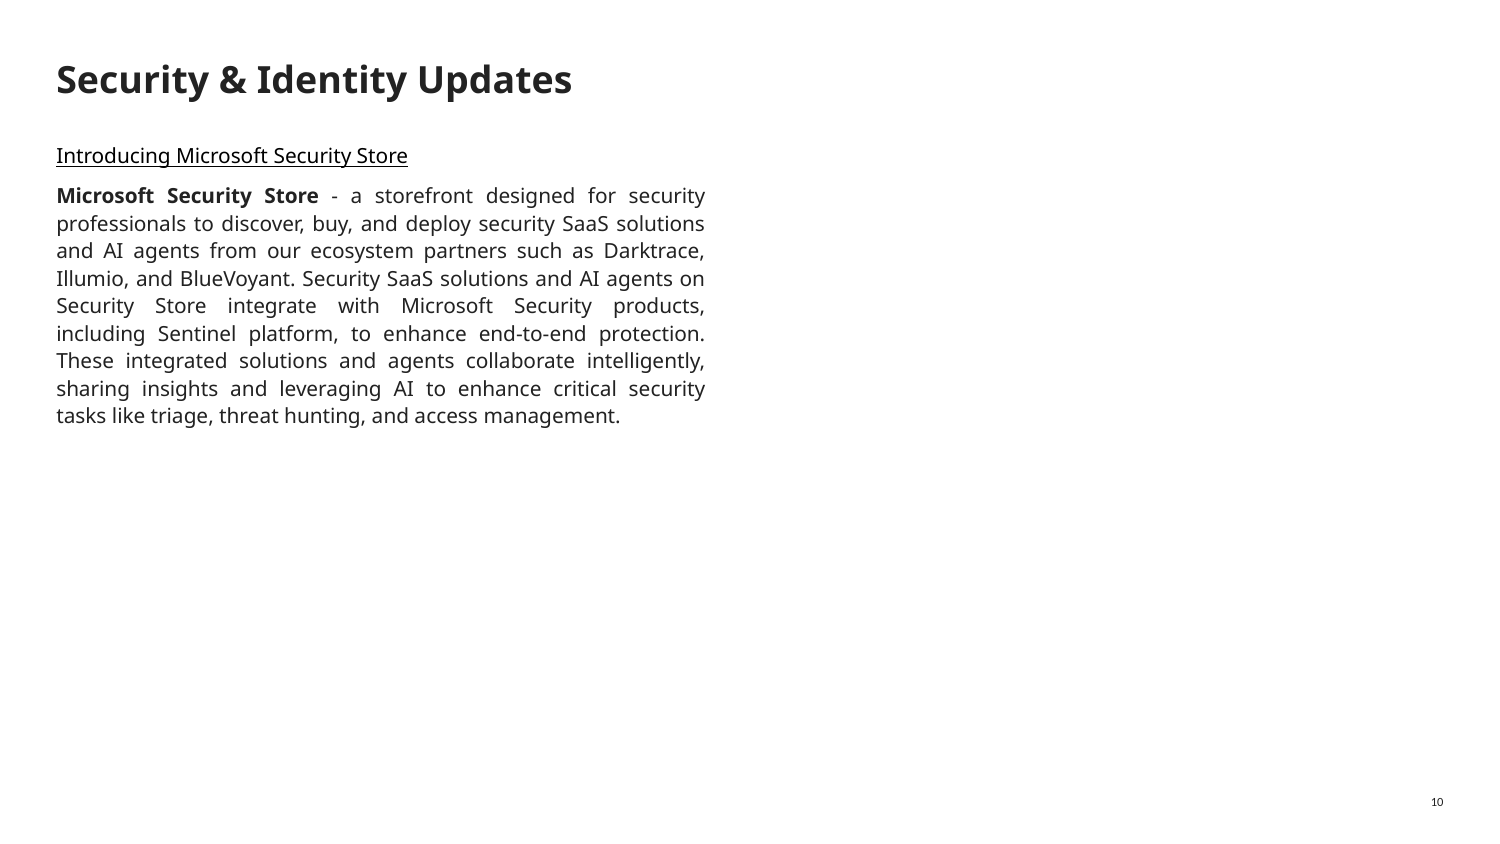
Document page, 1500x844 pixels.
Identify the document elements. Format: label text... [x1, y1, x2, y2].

list Introducing Microsoft Security Store Microsoft Security Store - a storefront designed for security professionals to discover, buy, and deploy security SaaS solutions and AI agents from our ecosystem partners such as Darktrace, Illumio, and BlueVoyant. Security SaaS solutions and AI agents on Security Store integrate with Microsoft Security products, including Sentinel platform, to enhance end-to-end protection. These integrated solutions and agents collaborate intelligently, sharing insights and leveraging AI to enhance critical security tasks like triage, threat hunting, and access management. [56, 140, 706, 760]
title Security & Identity Updates [56, 56, 1444, 113]
